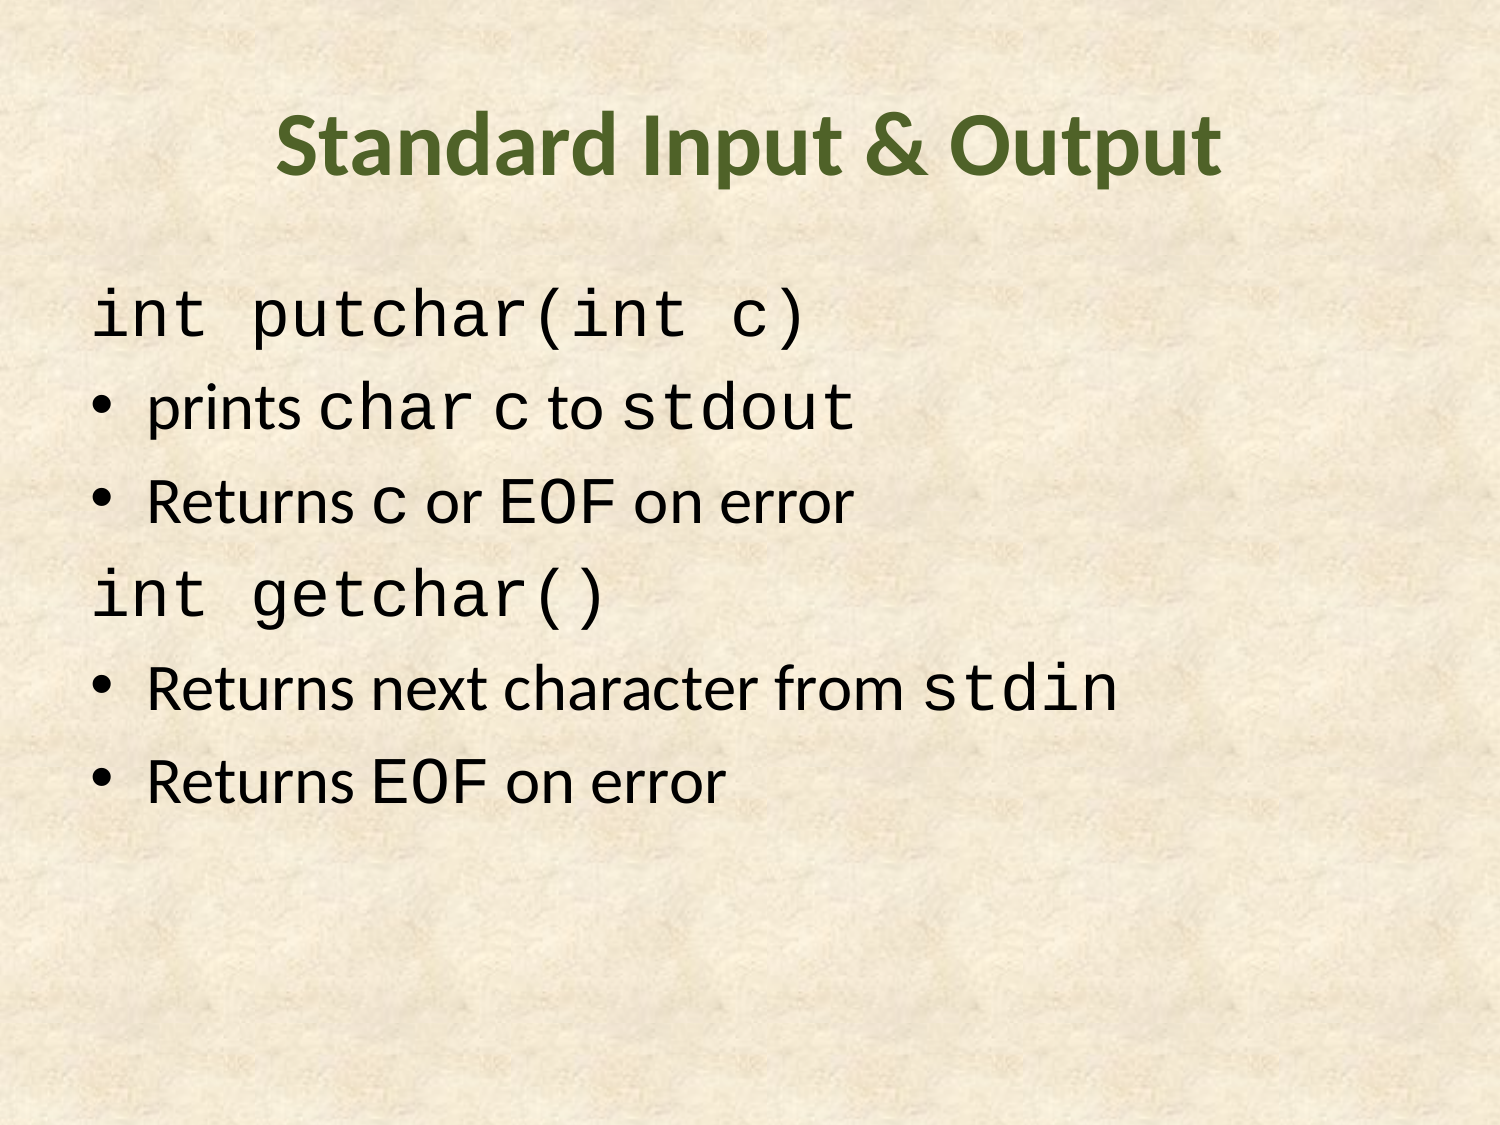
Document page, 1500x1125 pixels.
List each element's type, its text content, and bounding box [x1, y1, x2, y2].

title Standard Input & Output [75, 45, 1425, 233]
list int putchar(int c) prints char c to stdout Returns c or EOF on error int getchar() Returns next character from stdin Returns EOF on error [75, 262, 1425, 1005]
